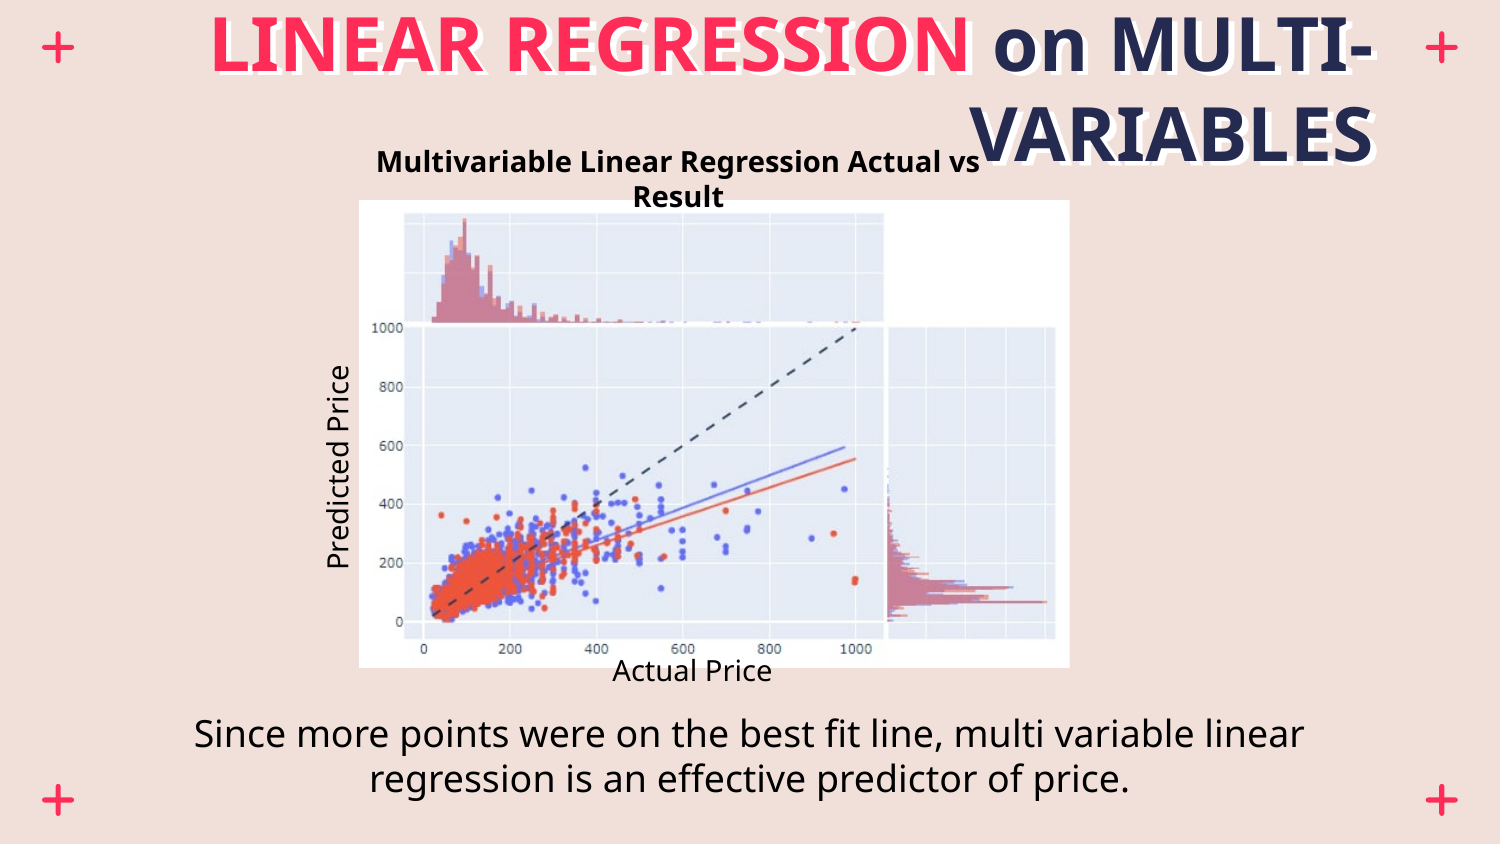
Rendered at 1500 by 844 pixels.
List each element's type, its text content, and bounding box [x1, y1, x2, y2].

text_box Since more points were on the best fit line, multi variable linear regression is an effective predictor of price. [147, 695, 1352, 815]
title LINEAR REGRESSION on MULTI-VARIABLES [0, 39, 1389, 133]
text_box Multivariable Linear Regression Actual vs Result [359, 128, 998, 198]
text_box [305, 200, 1070, 739]
